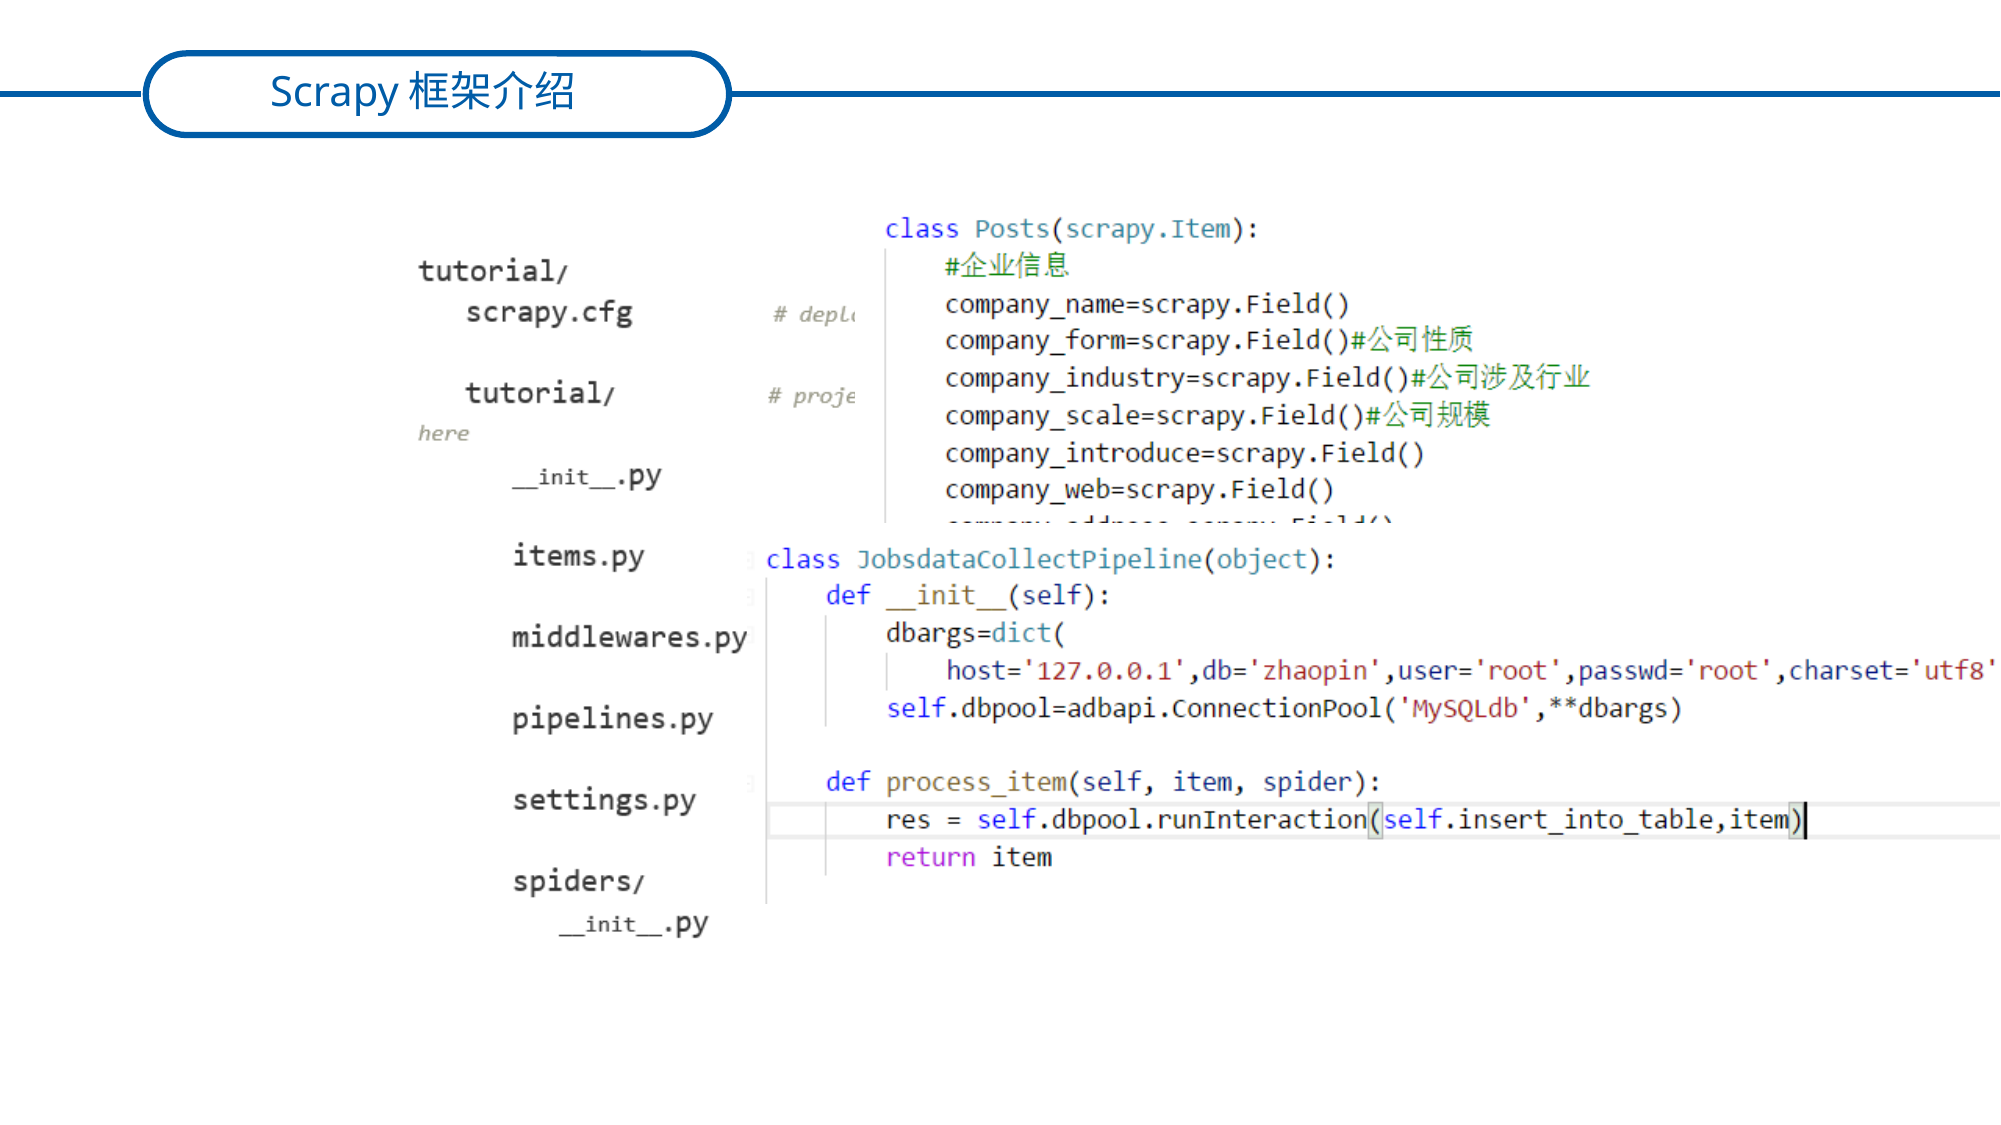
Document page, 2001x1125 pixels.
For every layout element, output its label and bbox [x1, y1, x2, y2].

text_box [109, 49, 730, 136]
picture [356, 208, 2000, 971]
